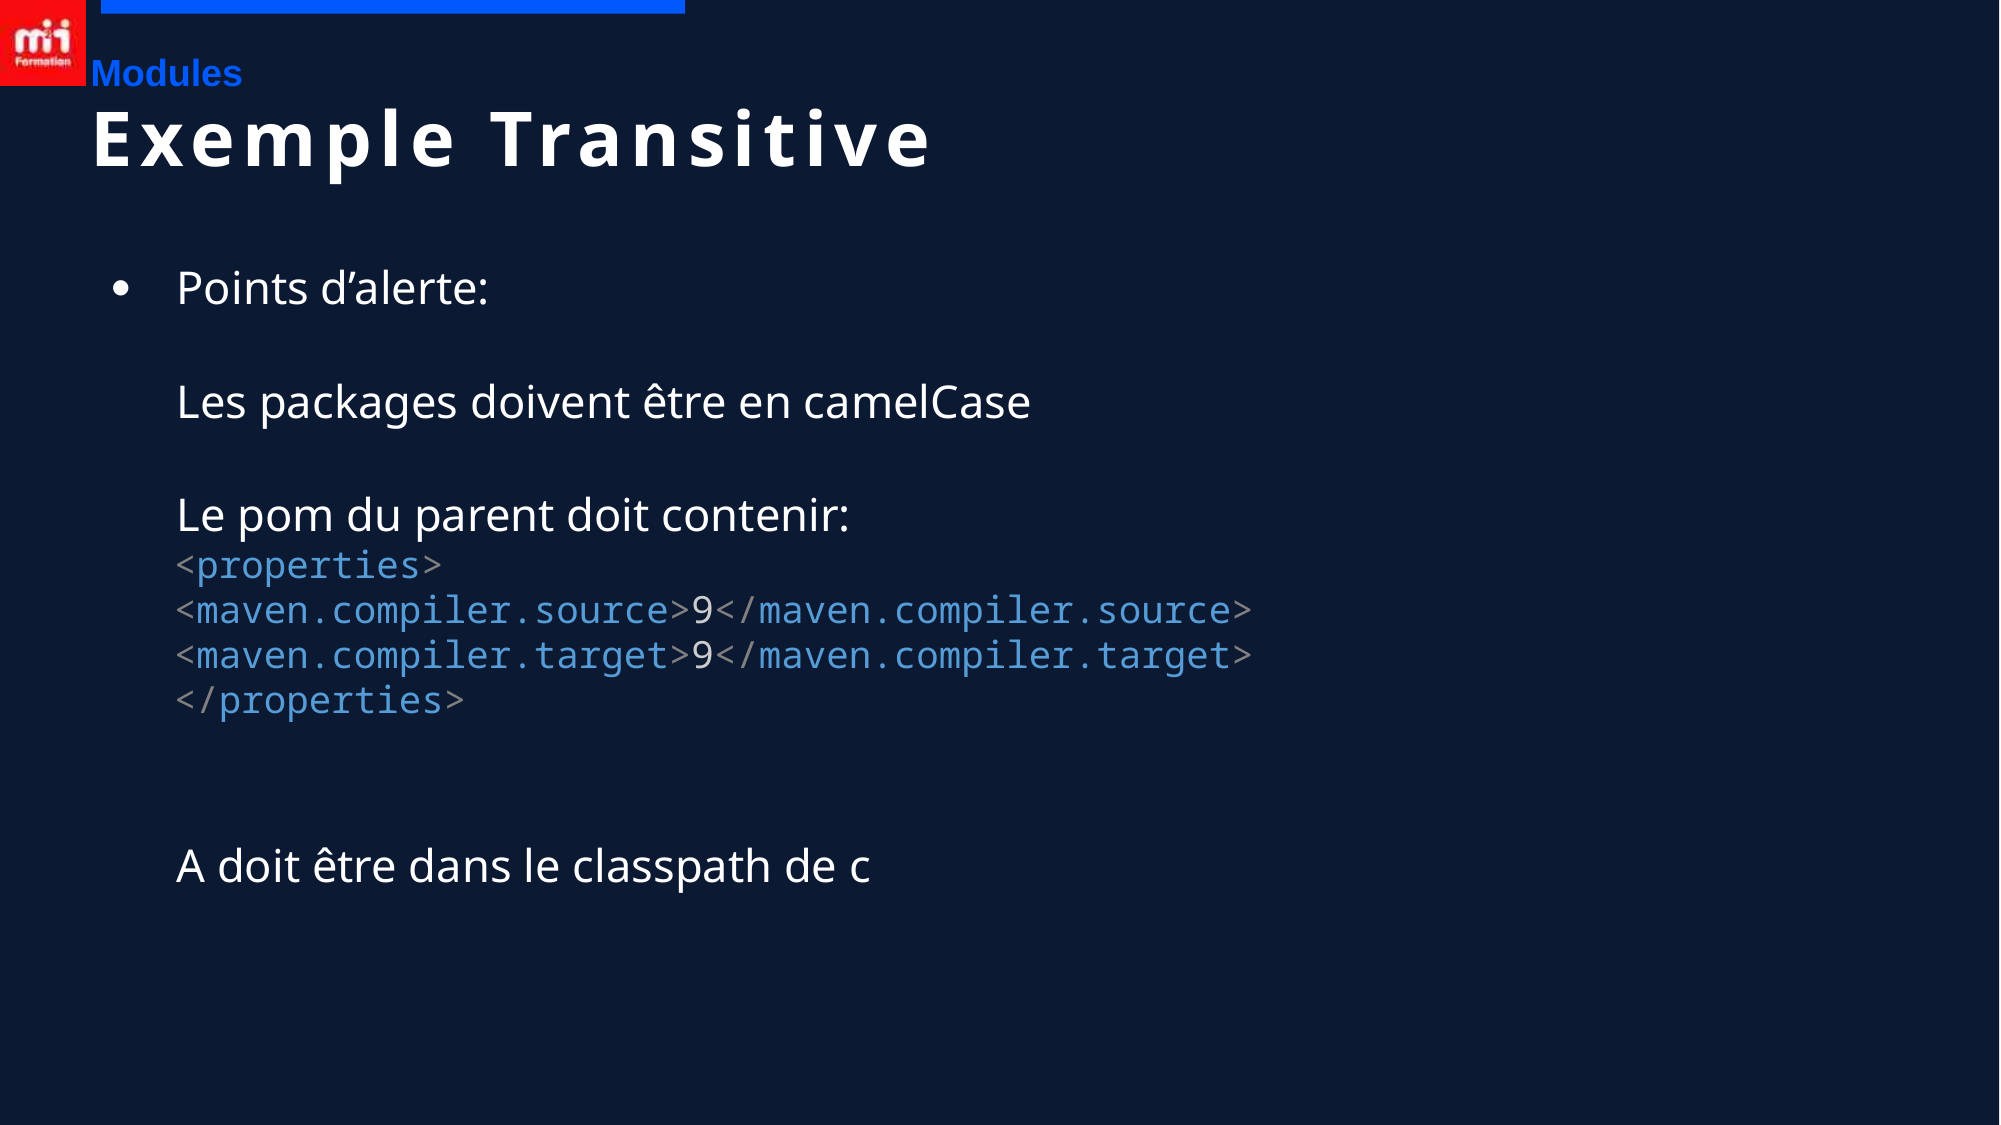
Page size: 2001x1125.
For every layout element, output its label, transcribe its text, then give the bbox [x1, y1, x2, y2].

title Exemple Transitive [88, 88, 1551, 279]
text_box ● [109, 270, 131, 298]
picture [0, 0, 86, 86]
text_box Points d’alerte: Les packages doivent être en camelCase Le pom du parent doit contenir: <properties> <maven.compiler.source>9</maven.compiler.source> <maven.compiler.target>9</maven.compiler.target> </properties> A doit être dans le classpath de c [173, 256, 1408, 892]
text_box Modules [88, 46, 247, 88]
